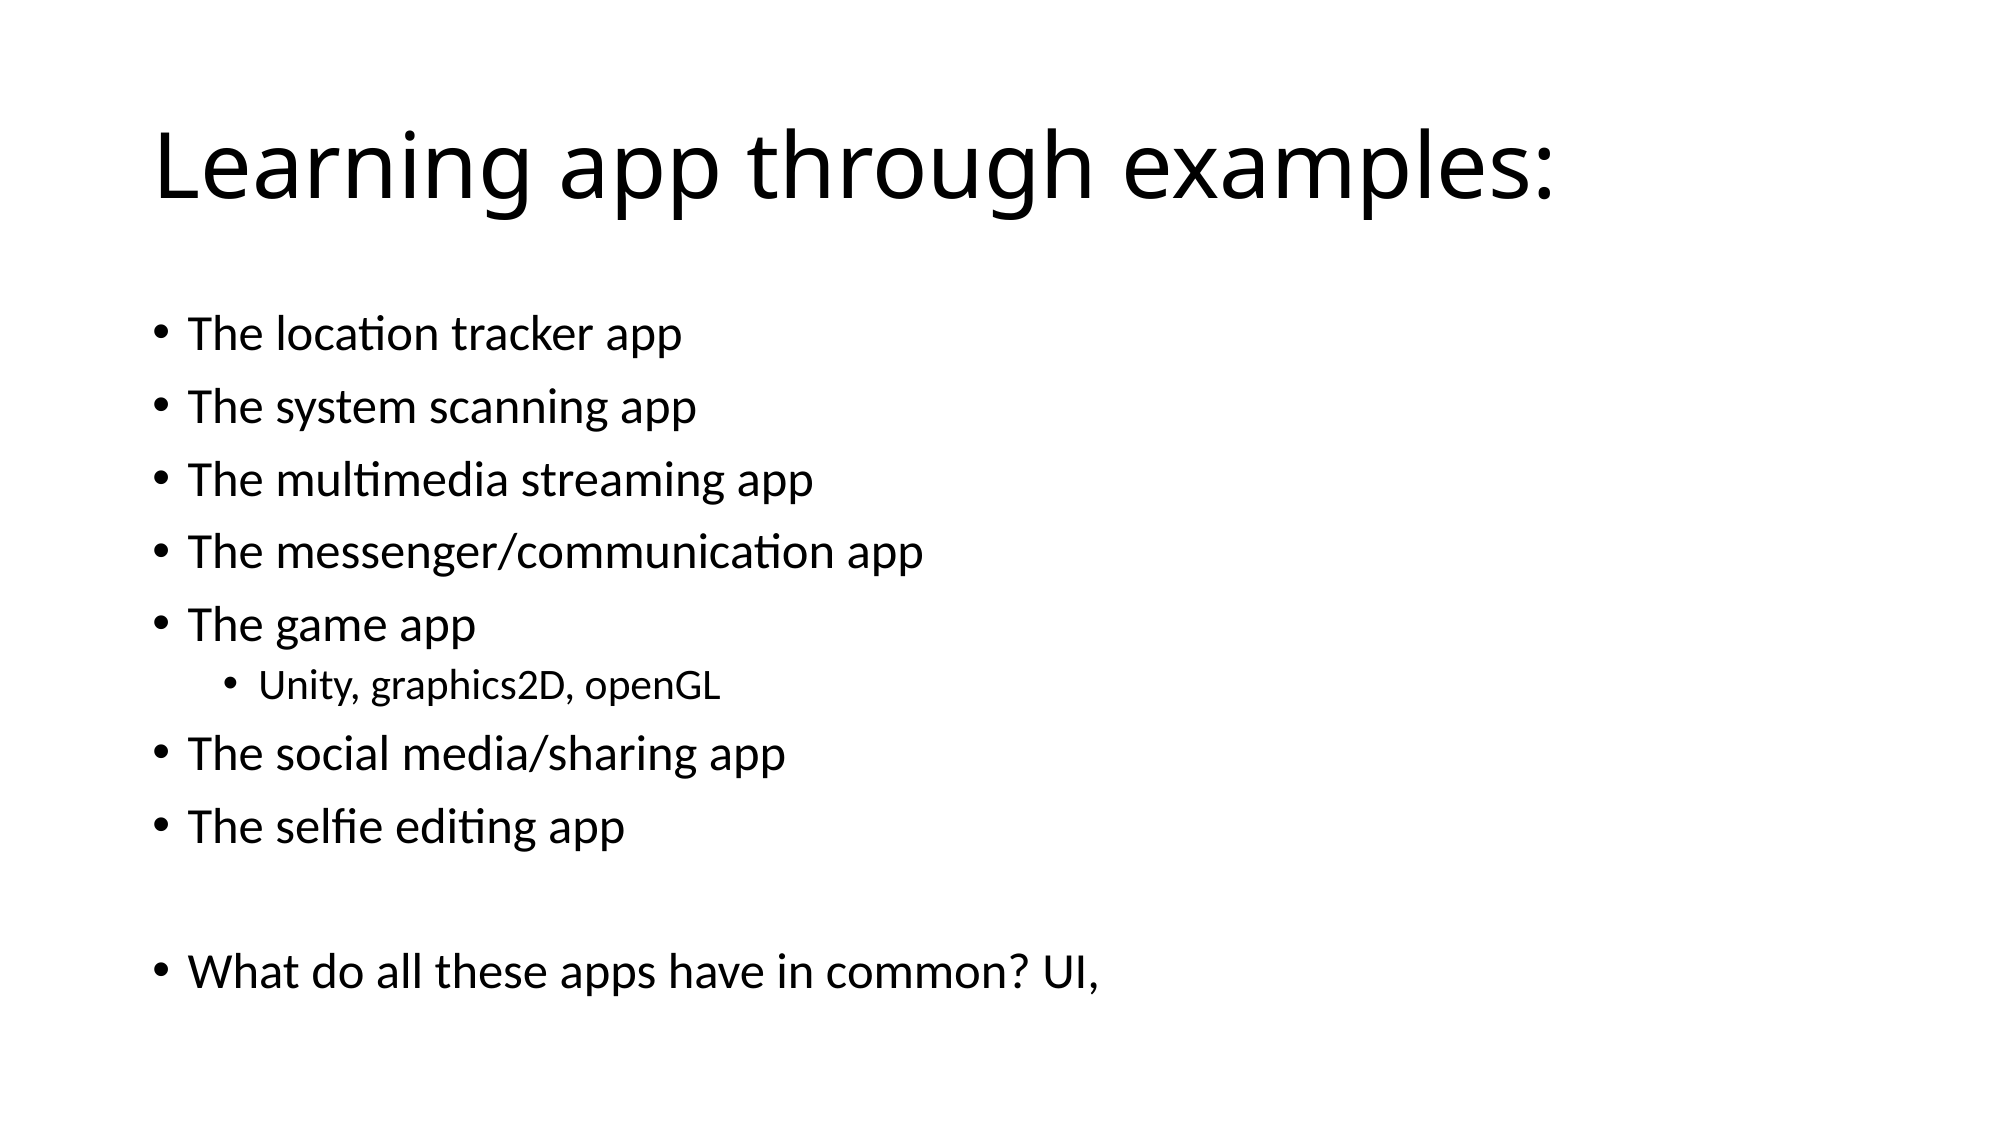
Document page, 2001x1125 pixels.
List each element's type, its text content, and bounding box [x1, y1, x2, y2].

title Learning app through examples: [137, 59, 1863, 278]
list The location tracker app The system scanning app The multimedia streaming app The messenger/communication app The game app Unity, graphics2D, openGL The social media/sharing app The selfie editing app What do all these apps have in common? UI, [137, 299, 1863, 1014]
